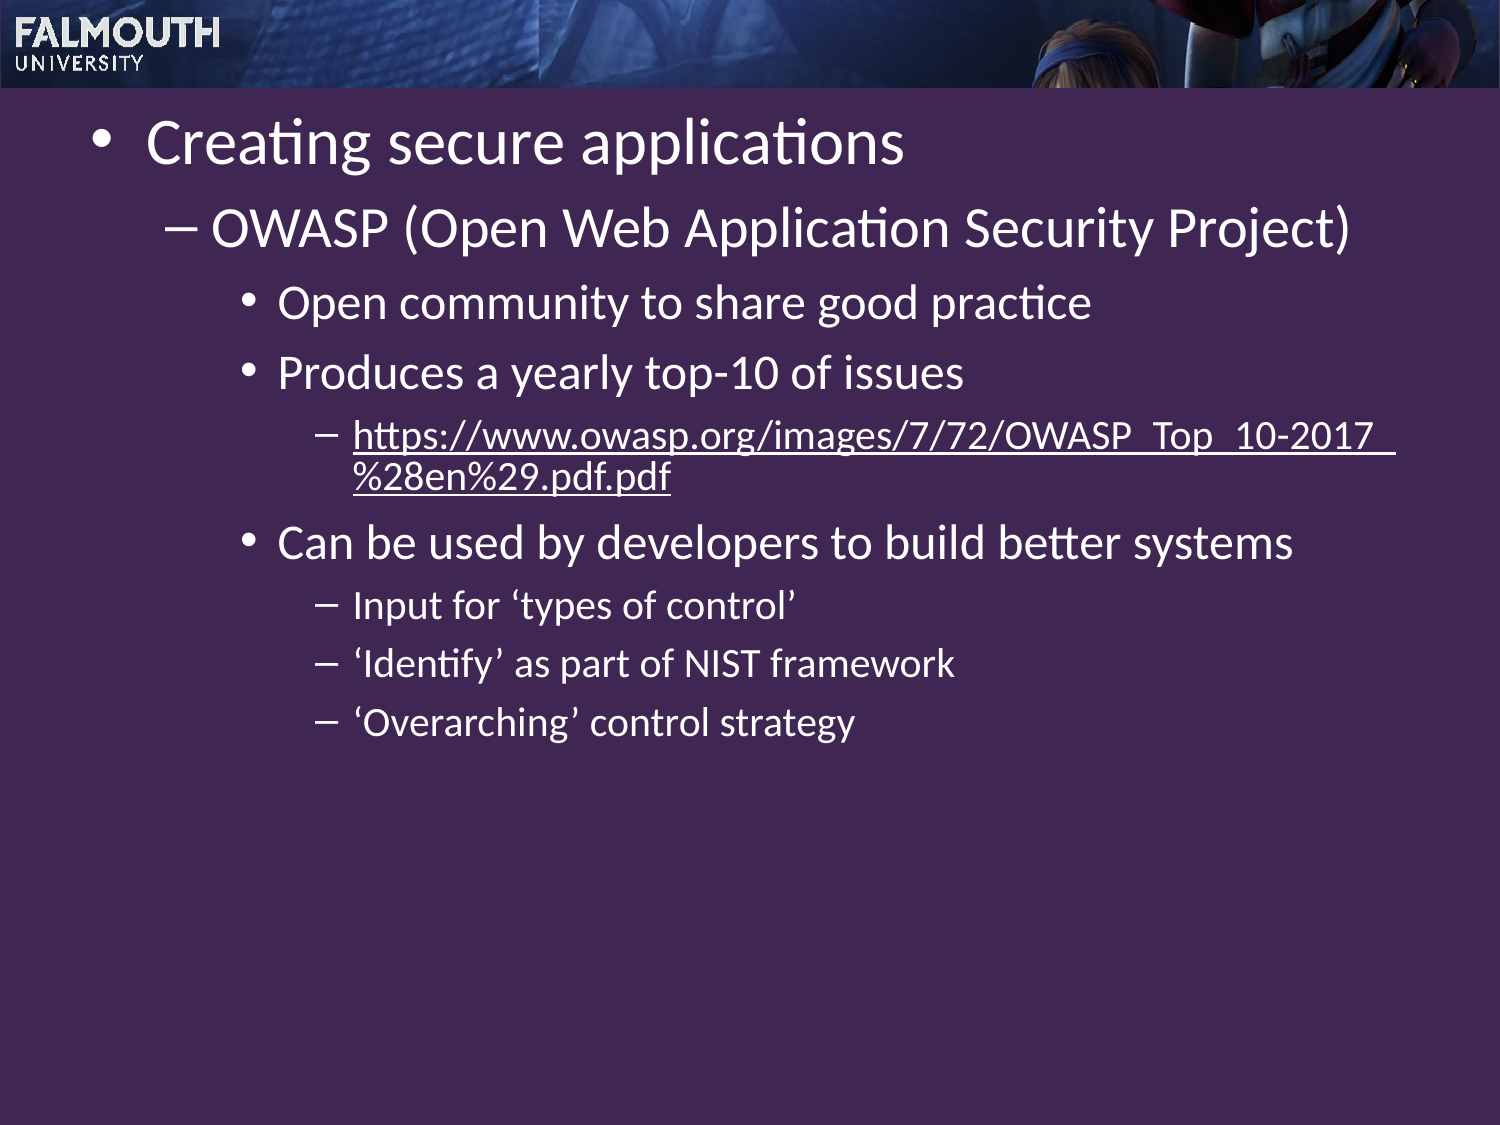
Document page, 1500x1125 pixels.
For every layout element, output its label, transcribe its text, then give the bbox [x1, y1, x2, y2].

list Creating secure applications OWASP (Open Web Application Security Project) Open community to share good practice Produces a yearly top-10 of issues https://www.owasp.org/images/7/72/OWASP_Top_10-2017_%28en%29.pdf.pdf Can be used by developers to build better systems Input for ‘types of control’ ‘Identify’ as part of NIST framework ‘Overarching’ control strategy [75, 90, 1425, 1106]
picture [0, 0, 1500, 90]
